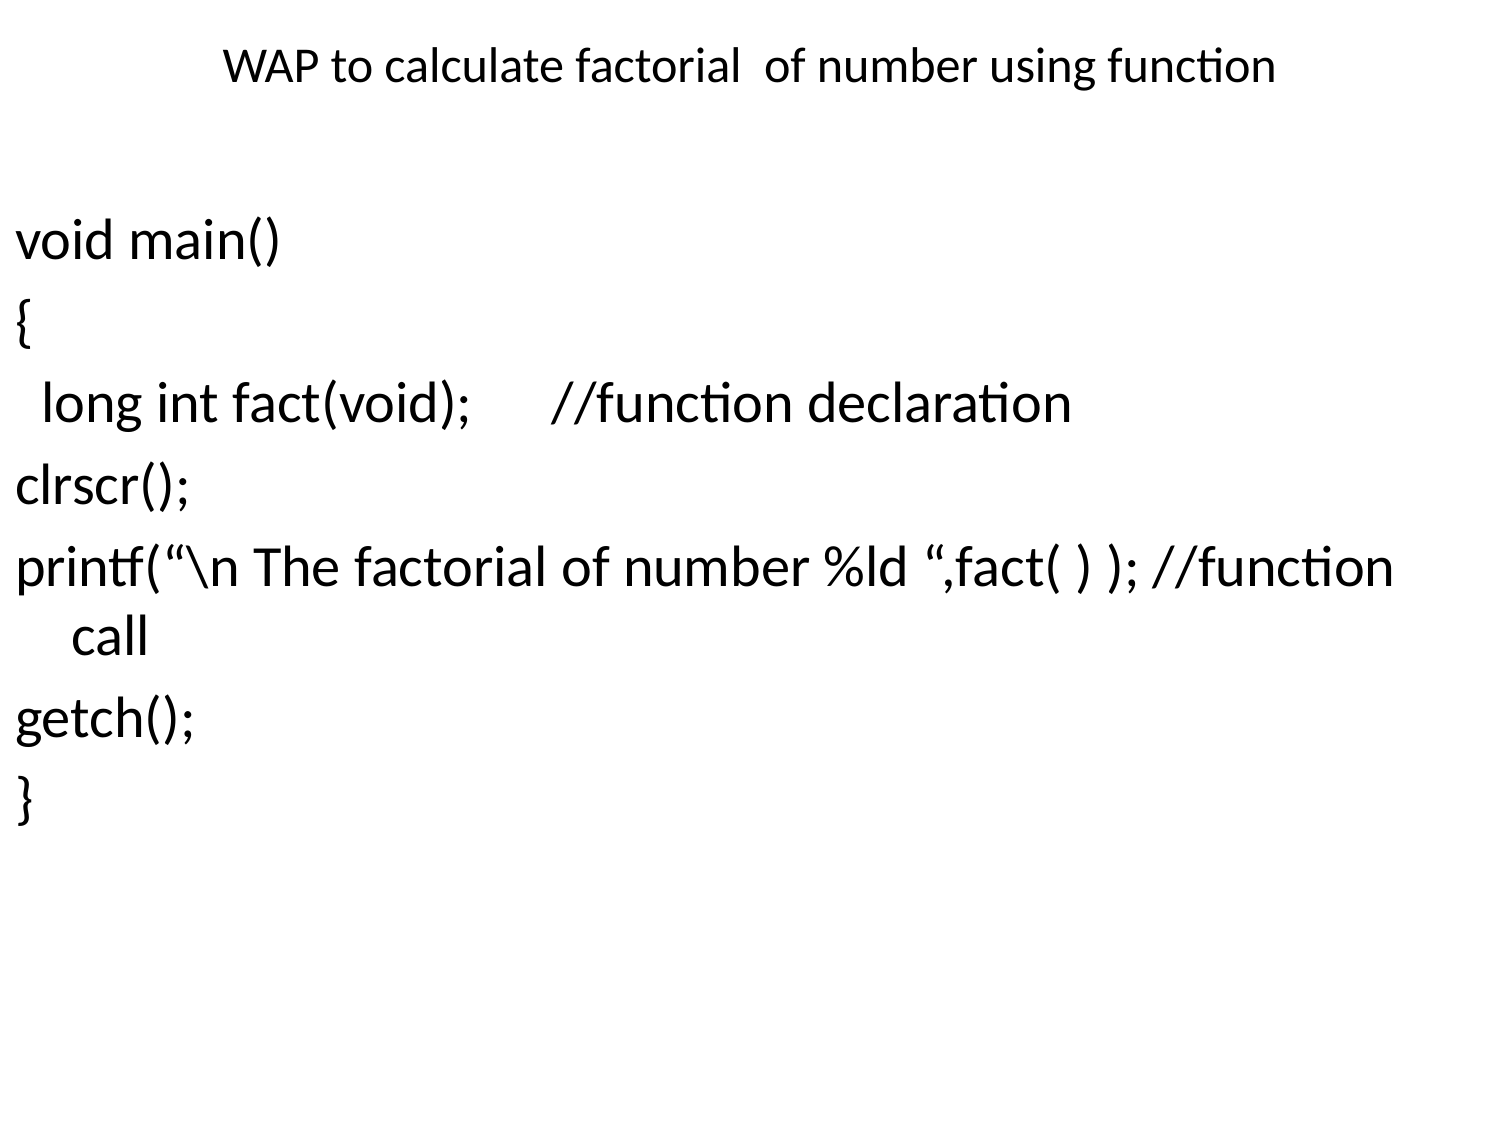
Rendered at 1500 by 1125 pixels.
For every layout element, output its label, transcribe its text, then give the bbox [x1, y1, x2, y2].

list void main() { long int fact(void); //function declaration clrscr(); printf(“\n The factorial of number %ld “,fact( ) ); //function call getch(); } [0, 112, 1500, 1088]
title WAP to calculate factorial of number using function [75, 24, 1425, 100]
